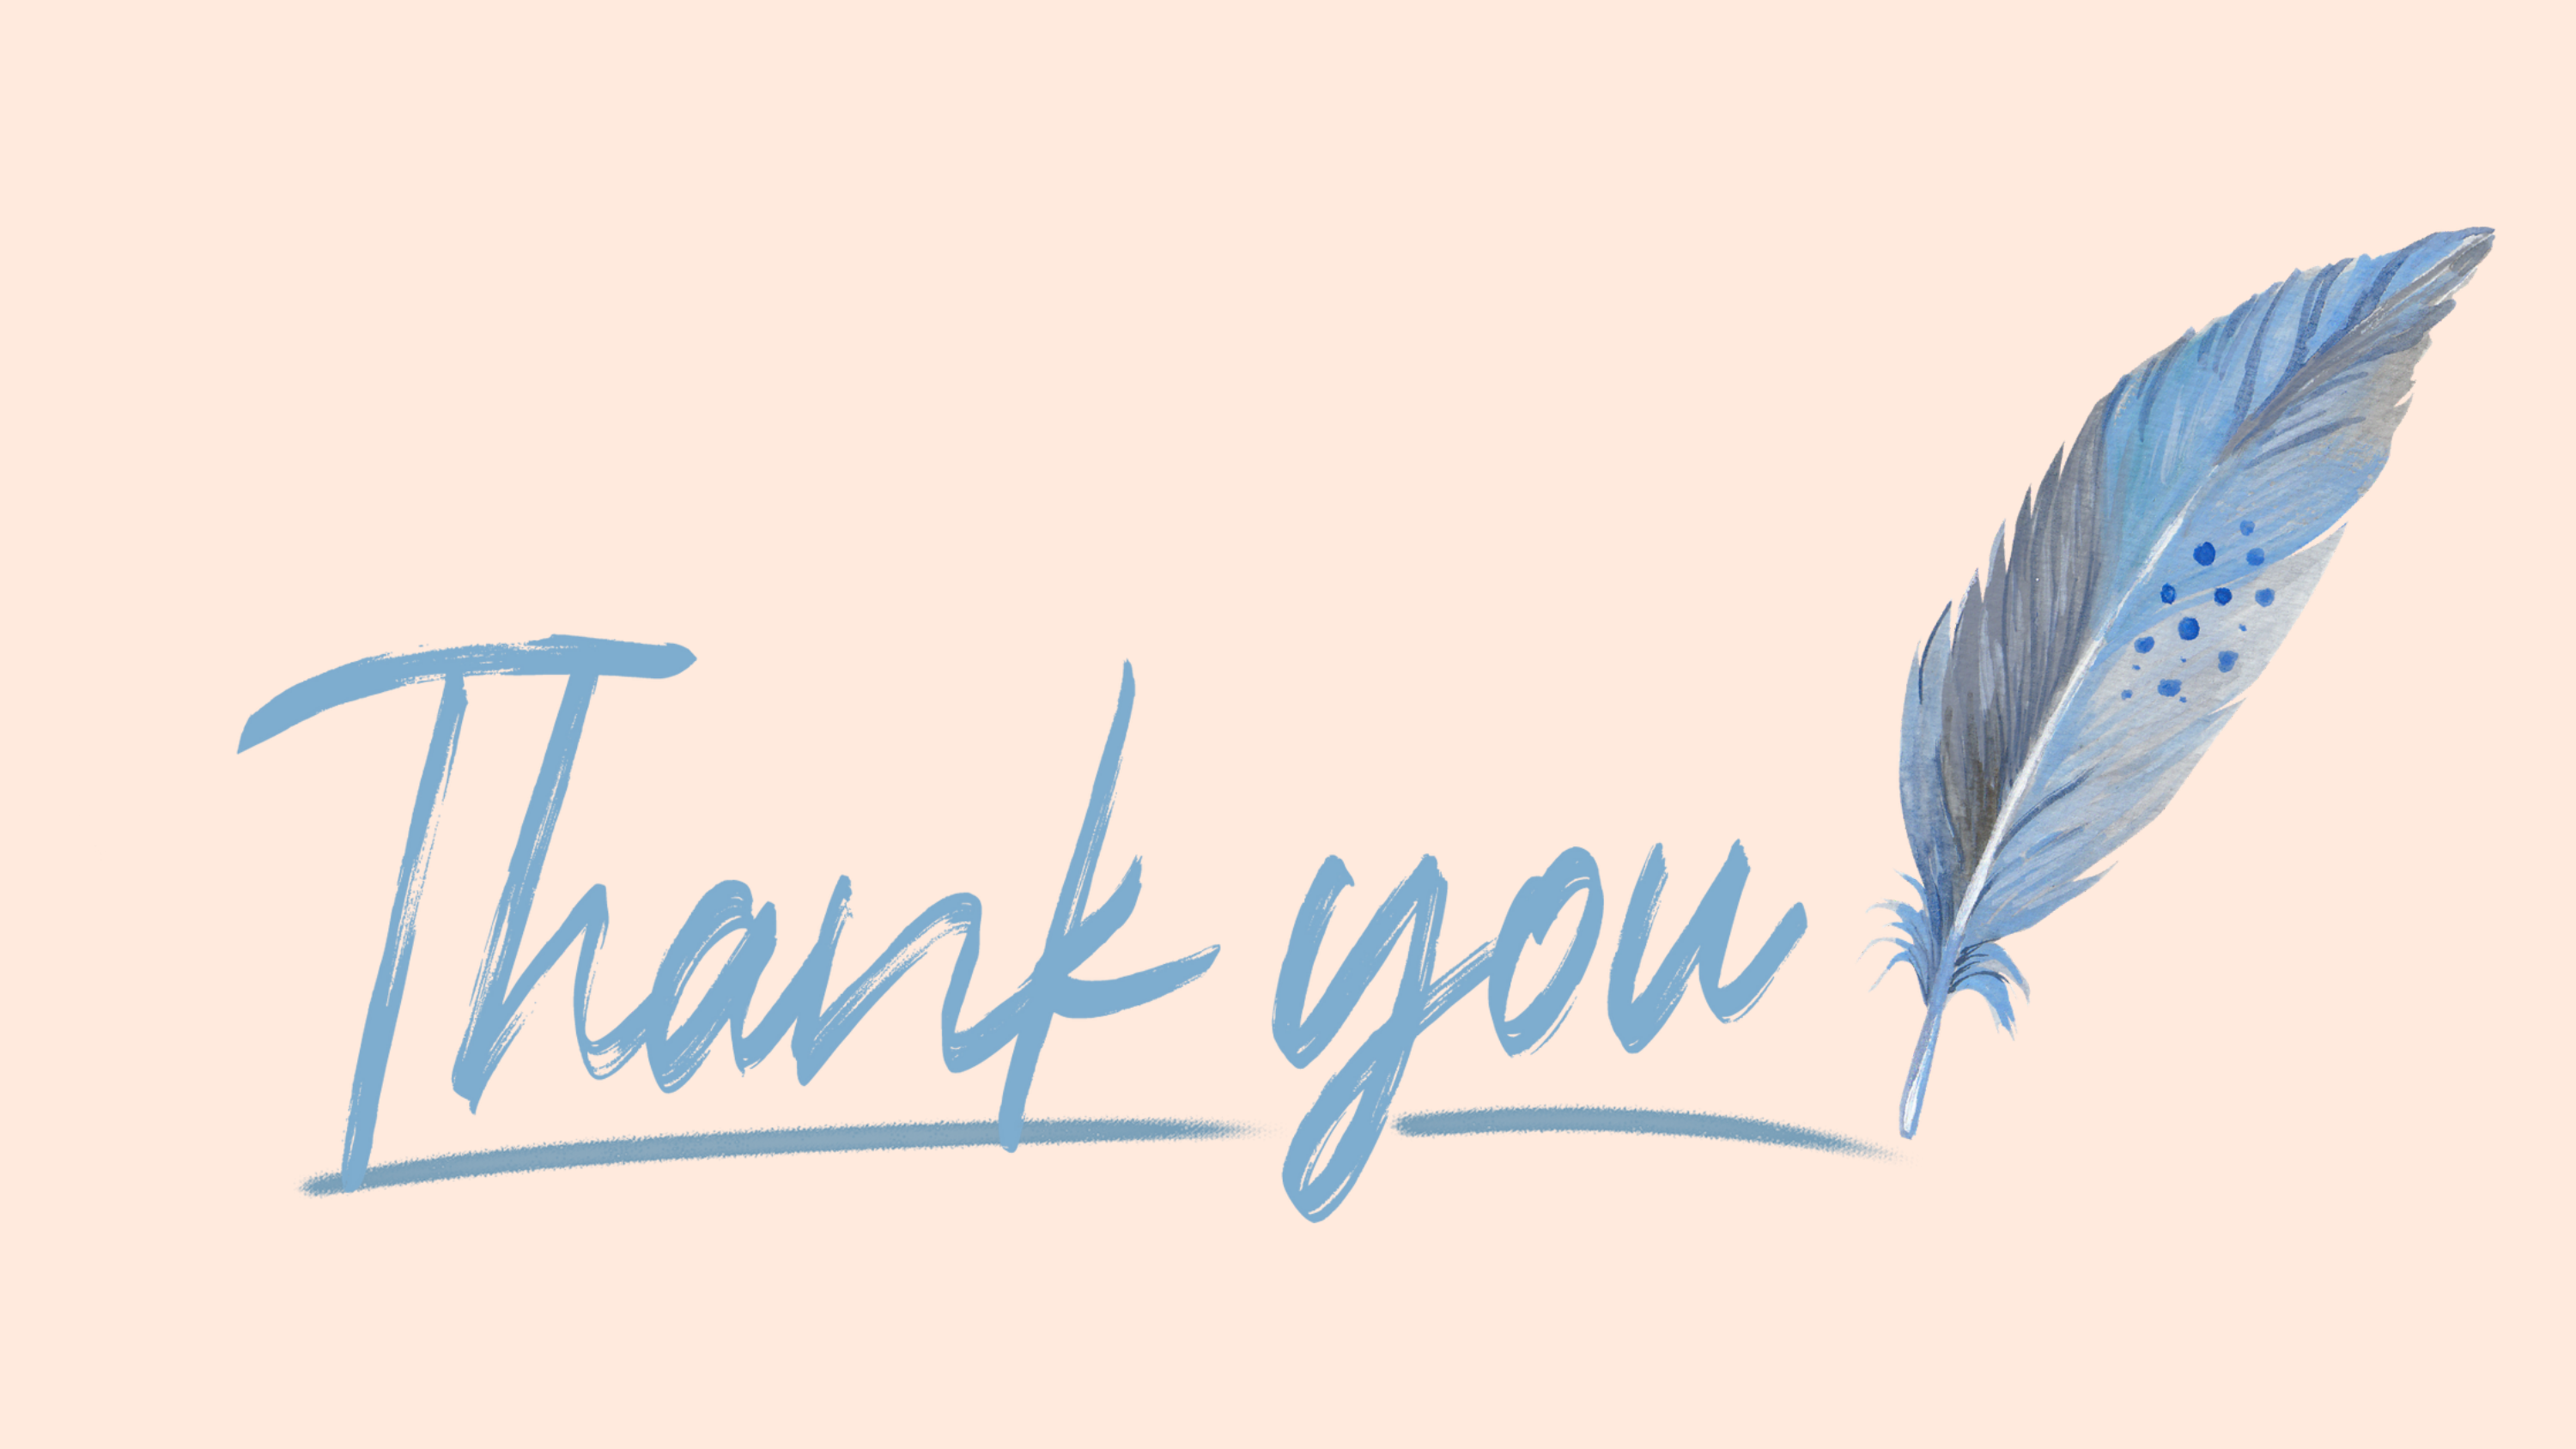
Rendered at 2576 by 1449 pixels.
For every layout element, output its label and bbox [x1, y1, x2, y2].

picture [79, 225, 2497, 1223]
